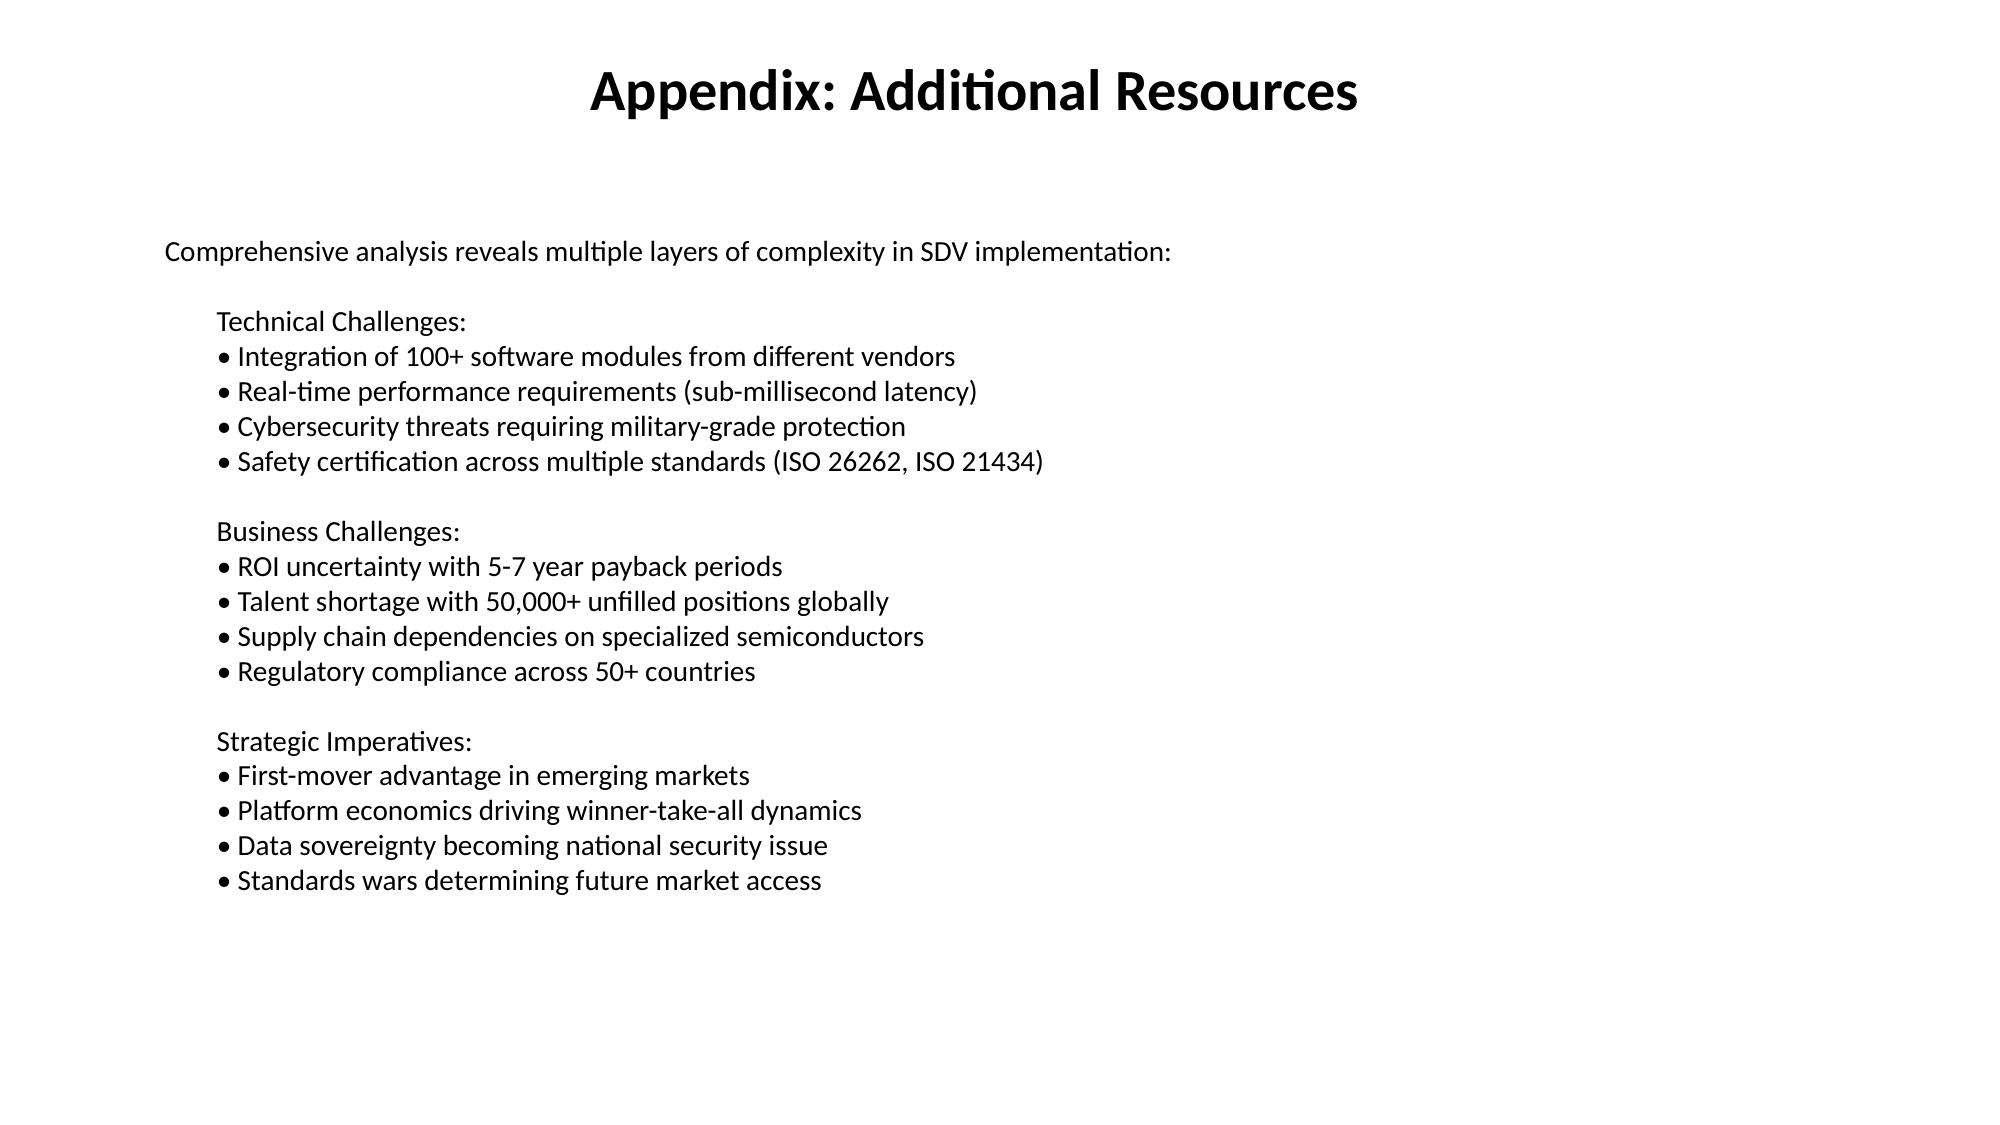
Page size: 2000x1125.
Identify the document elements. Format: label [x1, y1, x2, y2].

text_box [149, 224, 1850, 904]
text_box [575, 45, 1375, 130]
